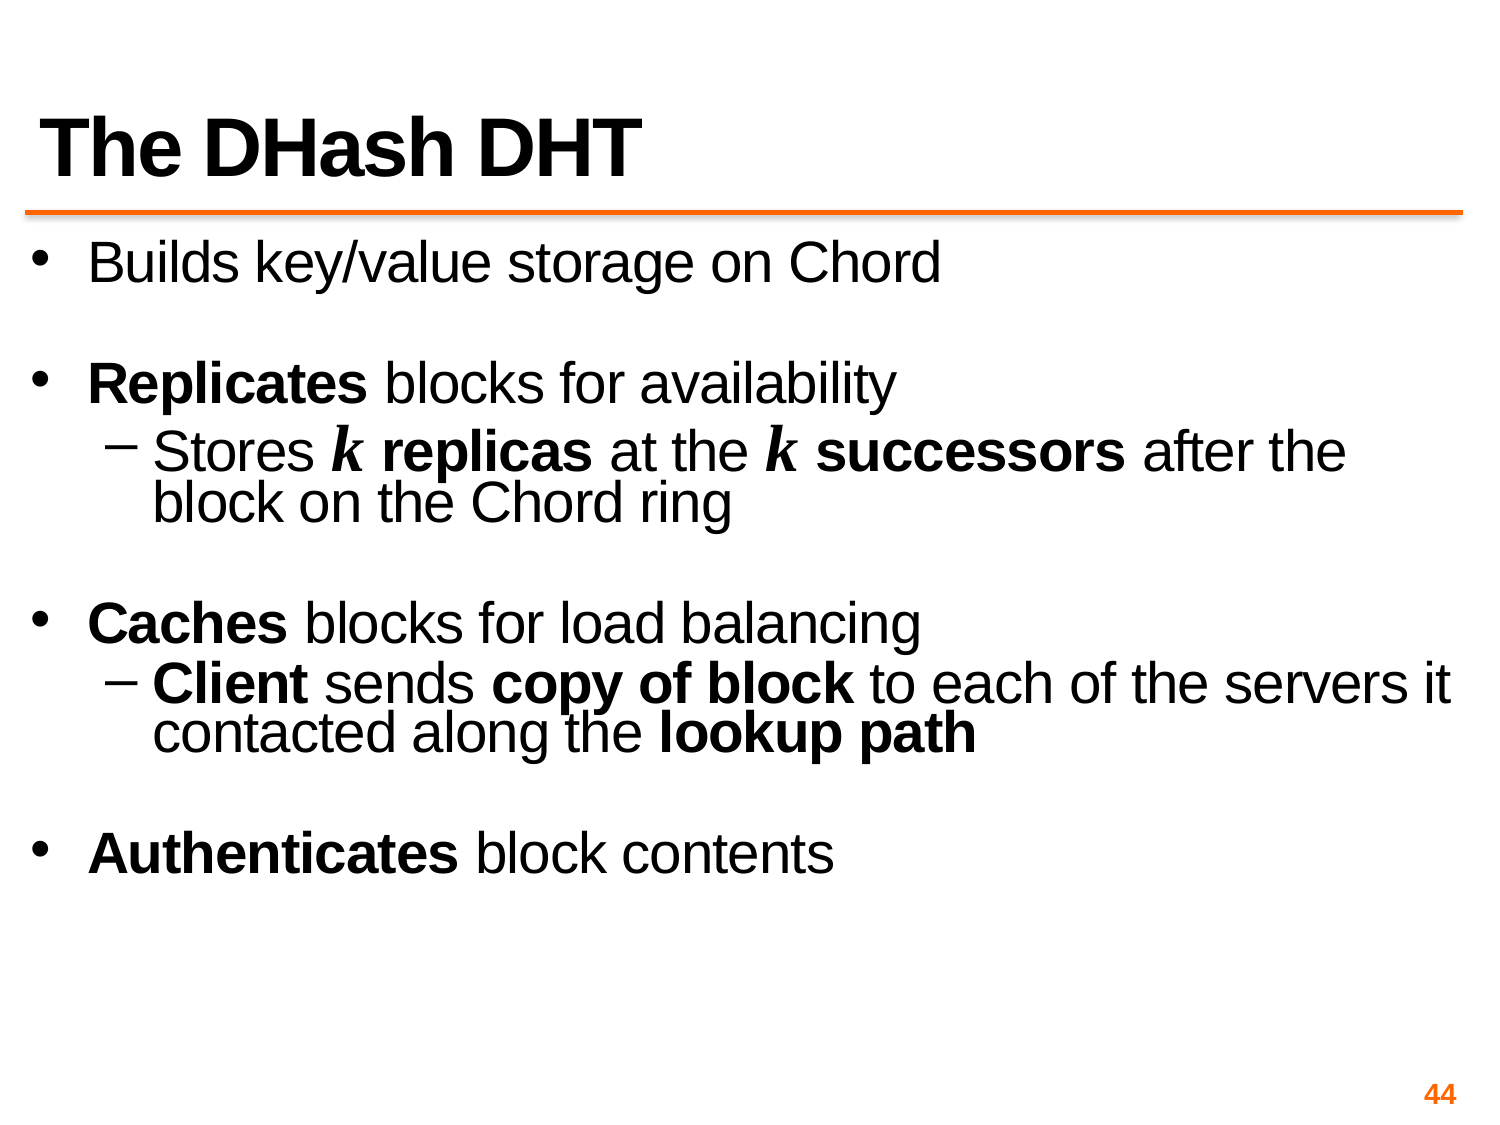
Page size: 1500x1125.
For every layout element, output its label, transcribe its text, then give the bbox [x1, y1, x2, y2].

slide_number 44 [1112, 1074, 1463, 1110]
list Builds key/value storage on Chord Replicates blocks for availability Stores k replicas at the k successors after the block on the Chord ring Caches blocks for load balancing Client sends copy of block to each of the servers it contacted along the lookup path Authenticates block contents [24, 237, 1463, 1063]
title The DHash DHT [24, 24, 1463, 201]
